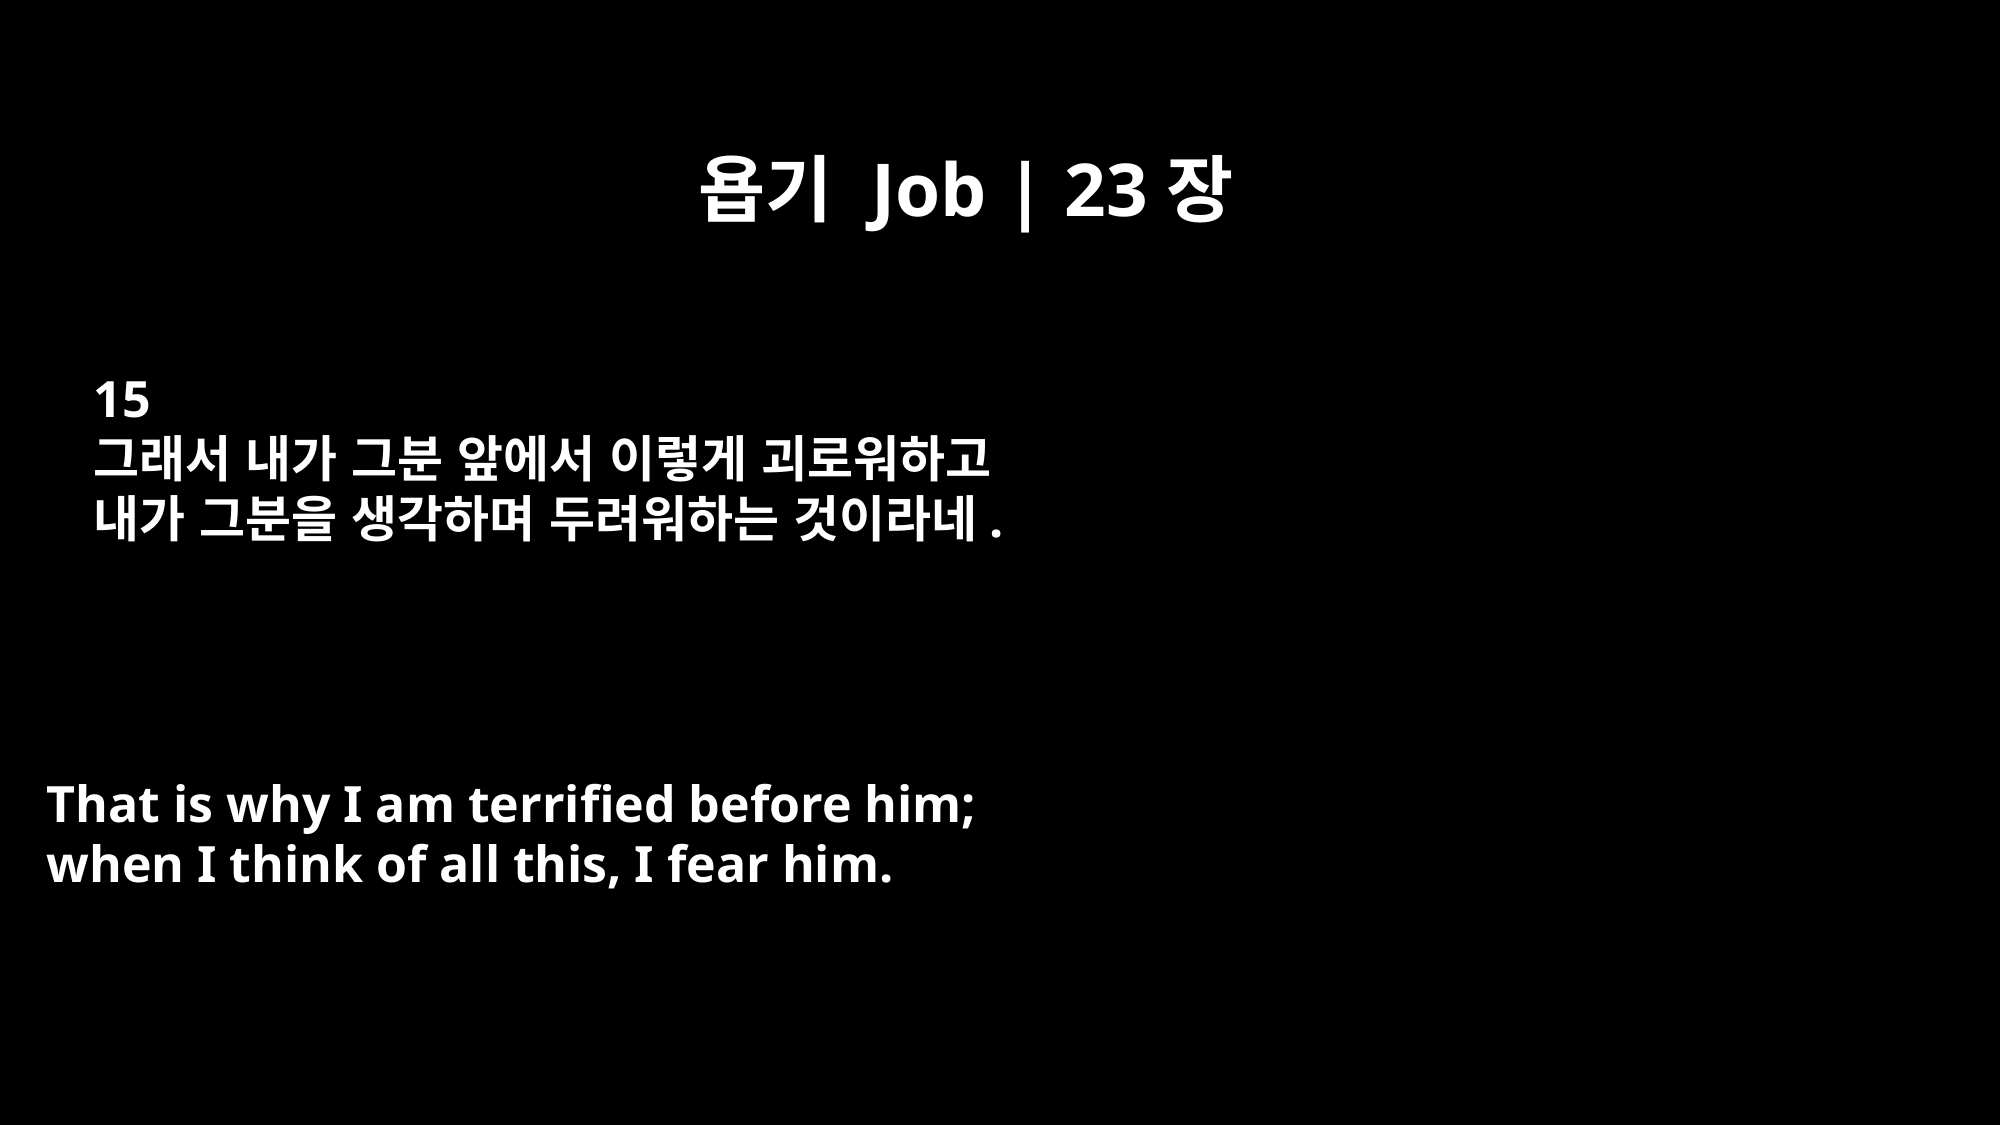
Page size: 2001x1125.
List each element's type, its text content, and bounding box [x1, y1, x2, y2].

text_box 15 그래서 내가 그분 앞에서 이렇게 괴로워하고 내가 그분을 생각하며 두려워하는 것이라네. [78, 359, 1021, 555]
text_box 욥기 Job | 23장 [683, 136, 1249, 239]
text_box That is why I am terrified before him; when I think of all this, I fear him. [32, 764, 1004, 900]
